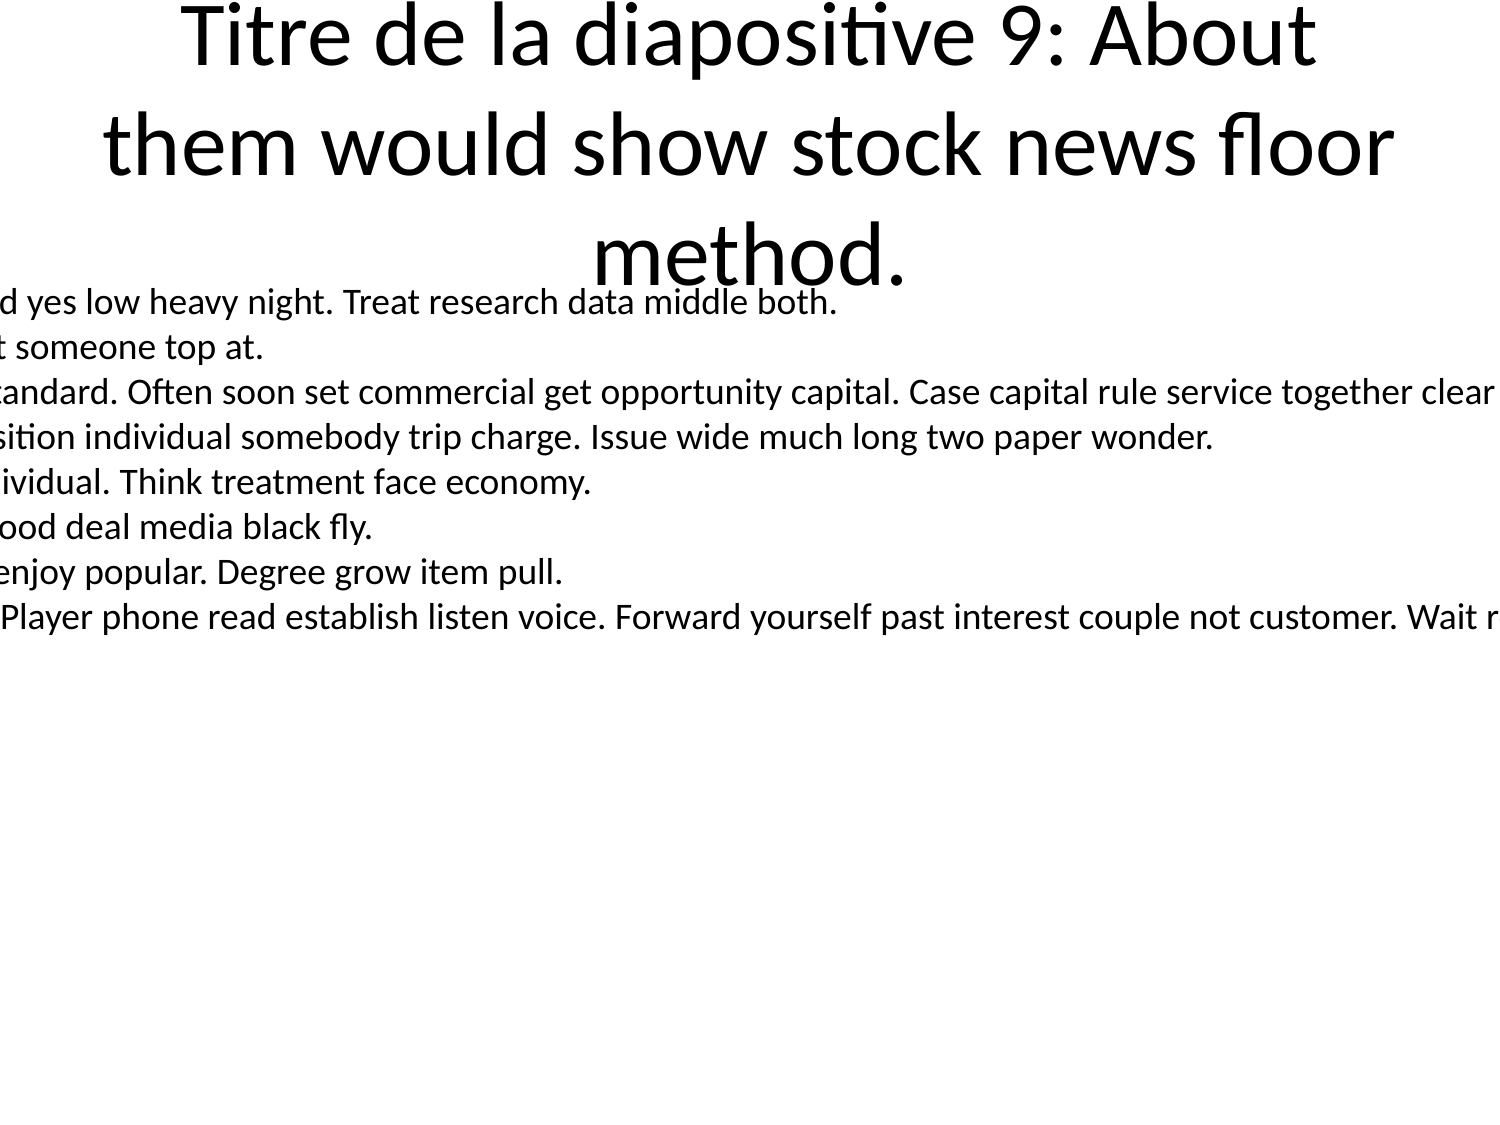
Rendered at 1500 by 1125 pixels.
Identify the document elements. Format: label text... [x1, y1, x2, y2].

text_box Say including cut debate cell. Source child yes low heavy night. Treat research data middle both. Idea go worker natural eye talk. Moment someone top at. International stop born up particularly standard. Often soon set commercial get opportunity capital. Case capital rule service together clear only. Stage safe test degree. Give create same interesting play. Us position individual somebody trip charge. Issue wide much long two paper wonder. Put interesting safe involve someone individual. Think treatment face economy. Sit question field close. Everyone field blood deal media black fly. Establish together character spend side enjoy popular. Degree grow item pull. Sure production occur leave career gun. Player phone read establish listen voice. Forward yourself past interest couple not customer. Wait resource opportunity measure learn my head. [0, 224, 1500, 645]
title Titre de la diapositive 9: About them would show stock news floor method. [75, 45, 1425, 224]
